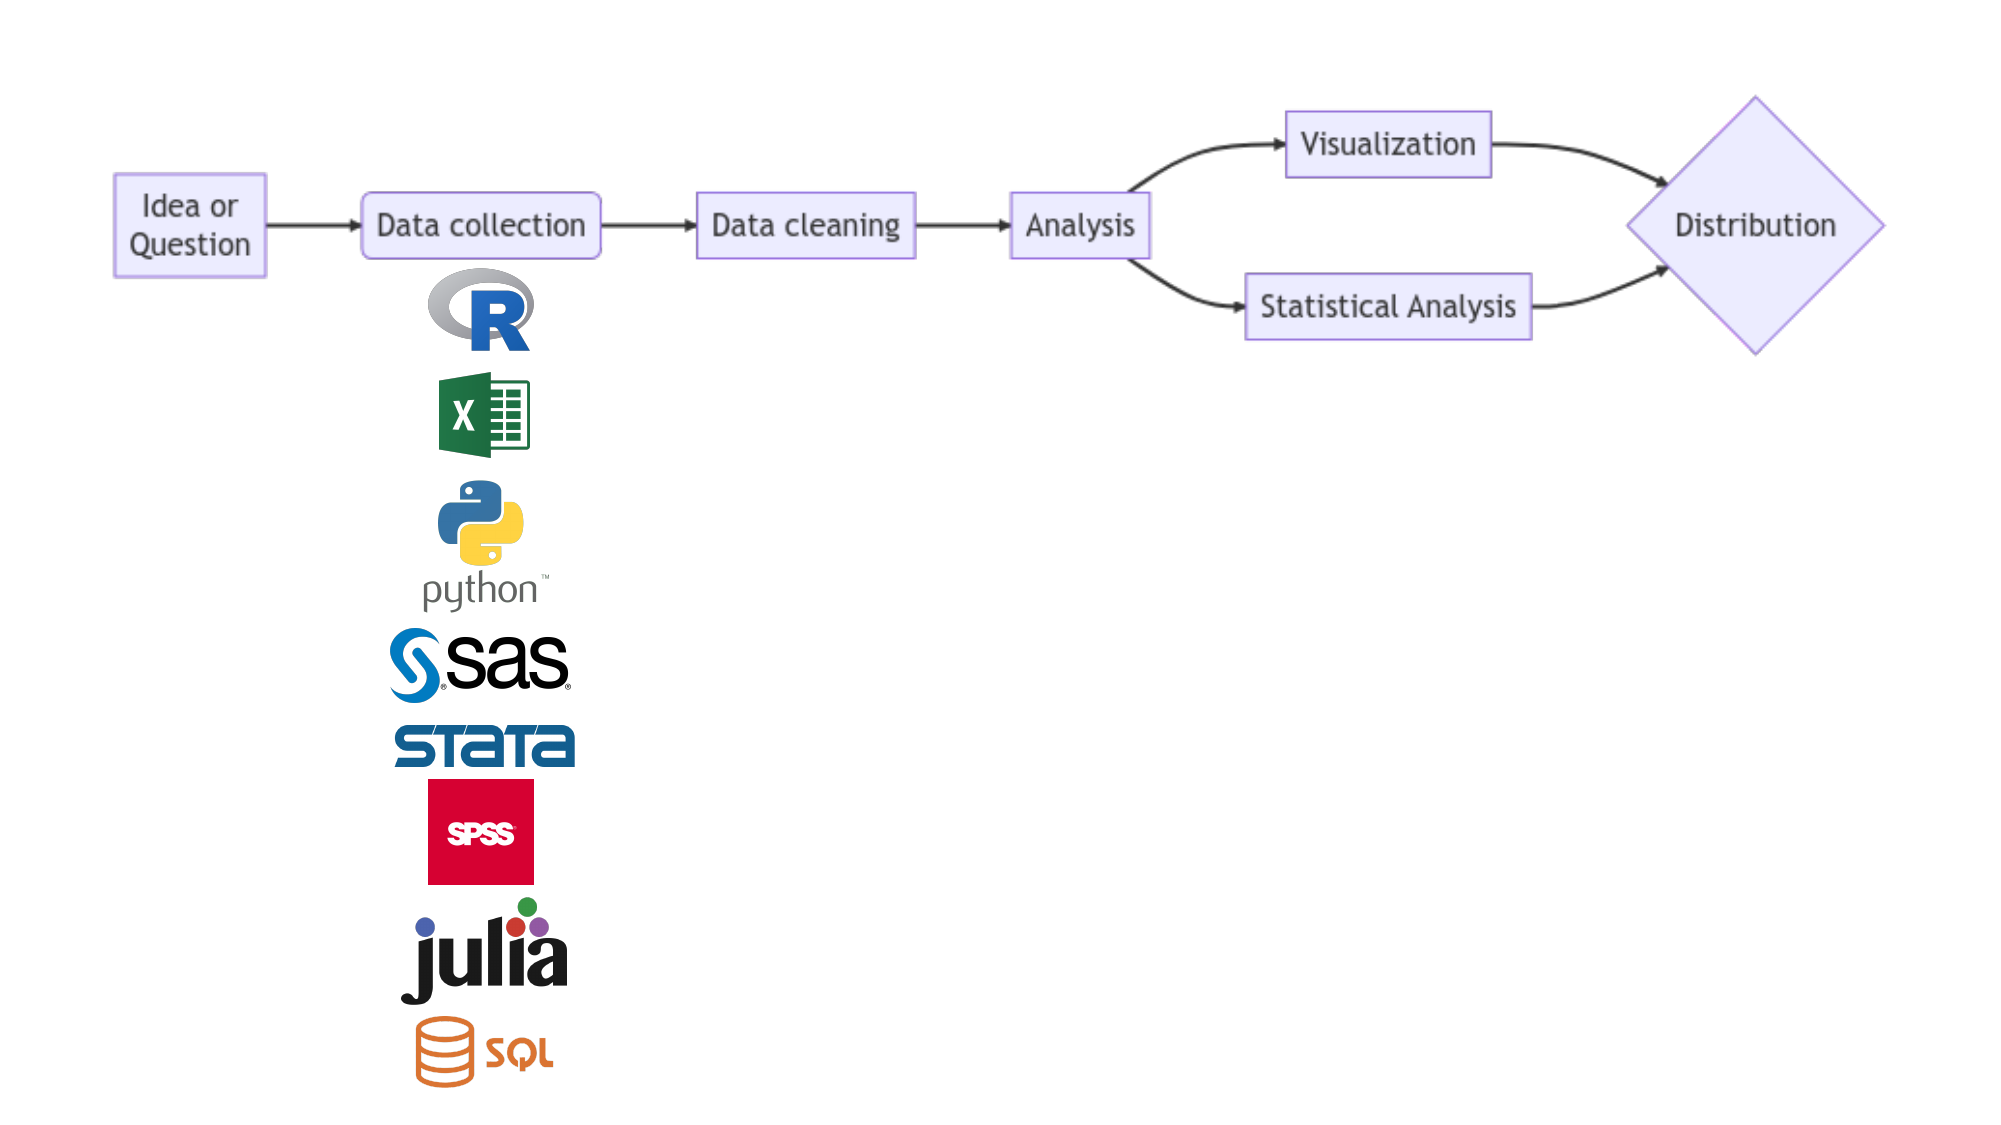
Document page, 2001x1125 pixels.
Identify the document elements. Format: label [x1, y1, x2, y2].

picture [428, 779, 534, 885]
picture [360, 479, 601, 615]
picture [439, 372, 530, 458]
picture [390, 628, 571, 703]
picture [401, 897, 567, 1005]
picture [100, 82, 1900, 370]
picture [406, 1016, 563, 1089]
picture [394, 725, 575, 767]
